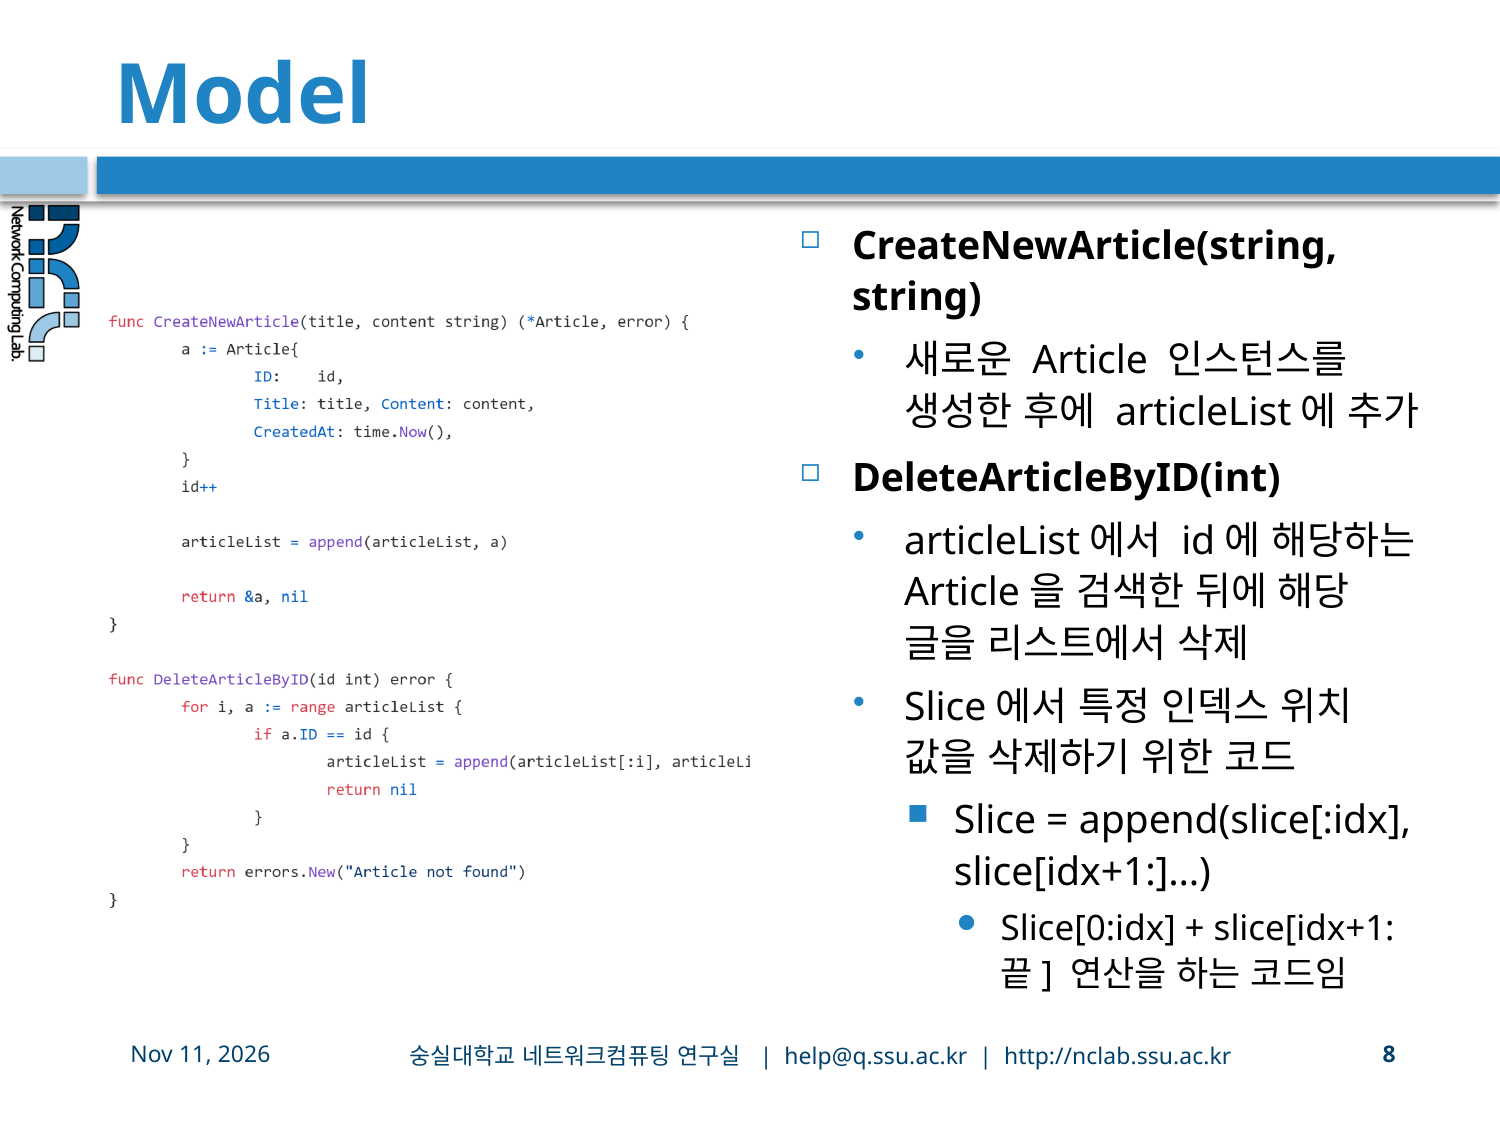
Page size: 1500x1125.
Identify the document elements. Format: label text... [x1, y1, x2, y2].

title Model [99, 30, 1438, 149]
list CreateNewArticle(string, string) 새로운 Article 인스턴스를 생성한 후에 articleList에 추가 DeleteArticleByID(int) articleList에서 id에 해당하는 Article을 검색한 뒤에 해당 글을 리스트에서 삭제 Slice에서 특정 인덱스 위치 값을 삭제하기 위한 코드 Slice = append(slice[:idx], slice[idx+1:]…) Slice[0:idx] + slice[idx+1:끝] 연산을 하는 코드임 [785, 208, 1436, 1011]
slide_number 8 [1340, 1025, 1438, 1085]
slide_number 3-Oct-20 [100, 1025, 302, 1085]
picture [99, 306, 751, 912]
footer 숭실대학교 네트워크컴퓨팅 연구실 | help@q.ssu.ac.kr | http://nclab.ssu.ac.kr [312, 1024, 1330, 1085]
picture [6, 202, 83, 365]
